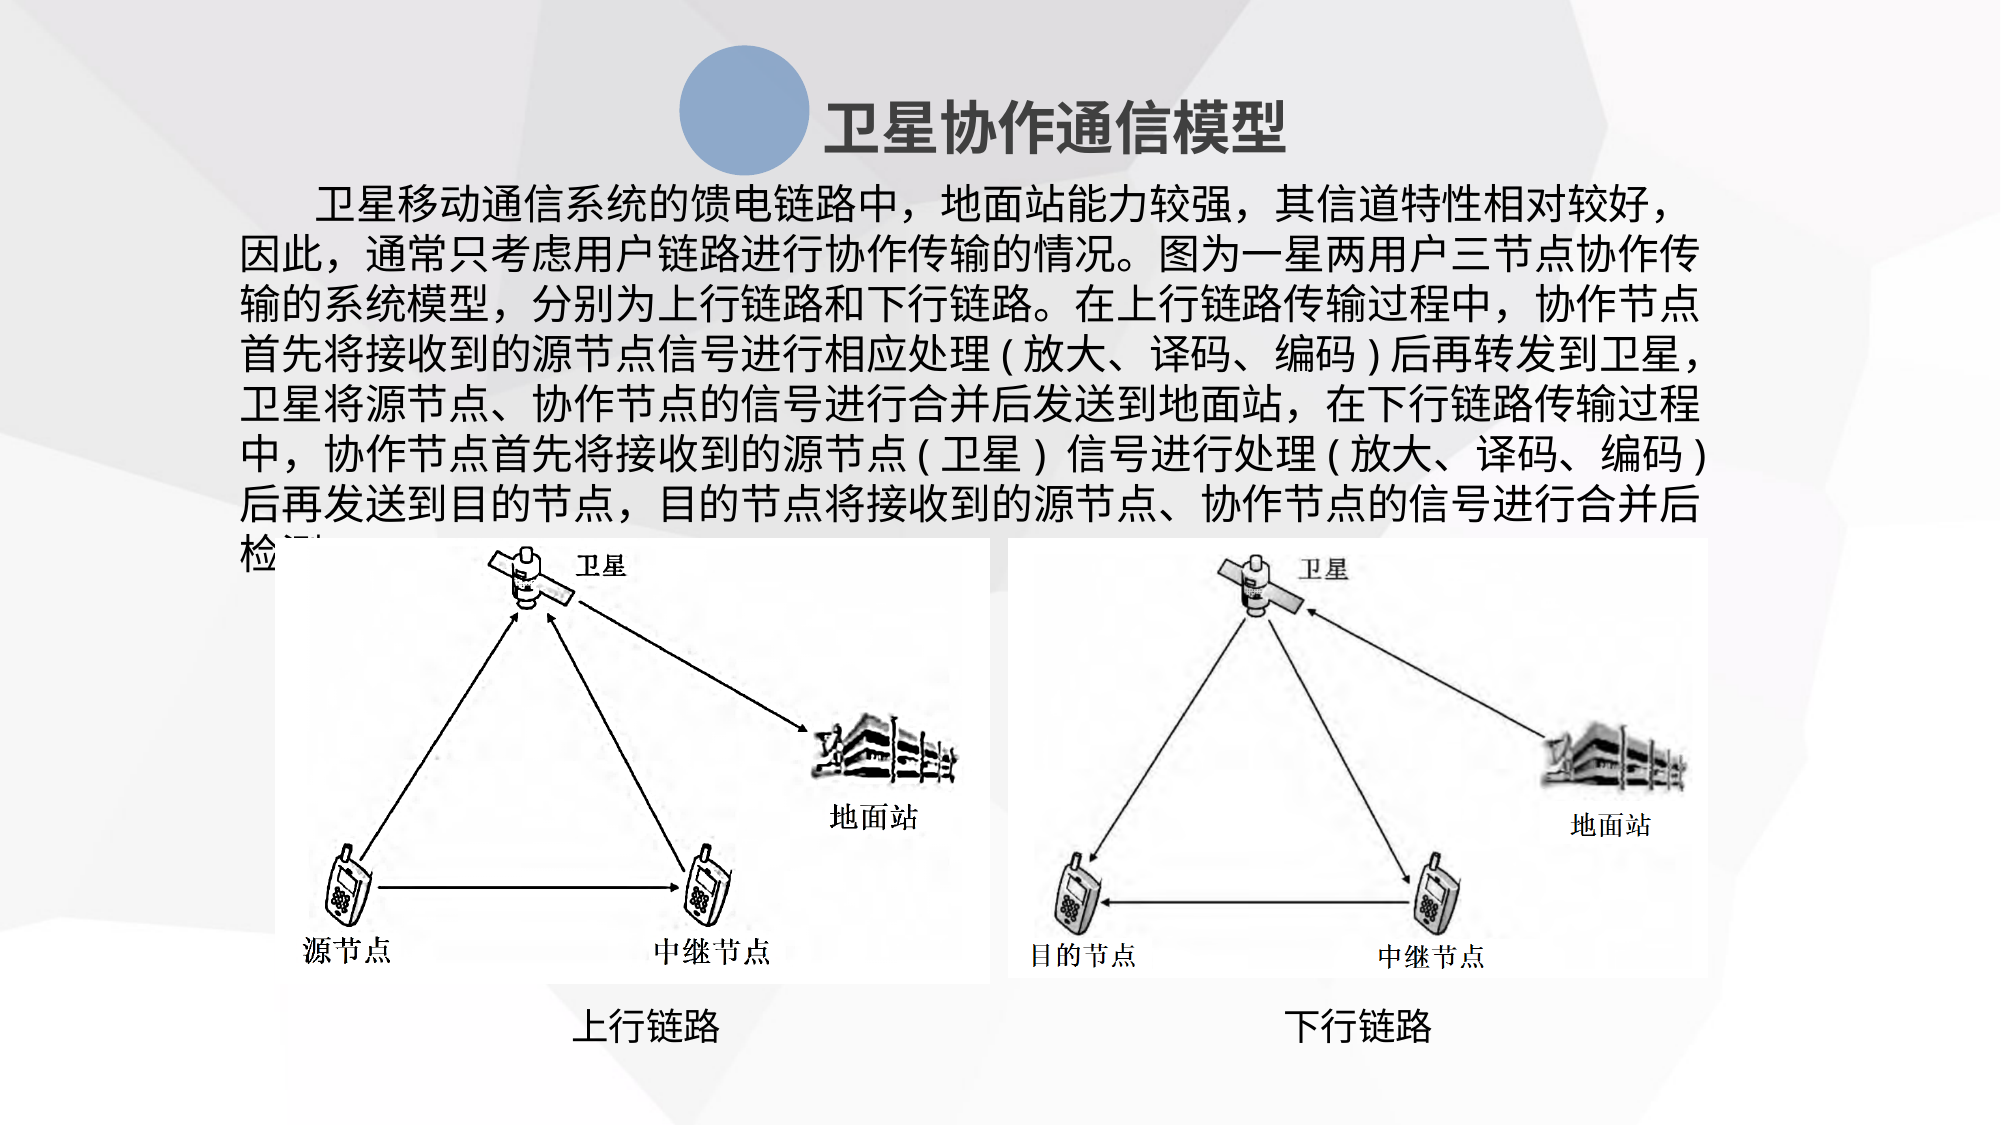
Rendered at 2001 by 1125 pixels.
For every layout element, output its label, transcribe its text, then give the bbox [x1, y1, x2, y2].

picture [0, 0, 2001, 1125]
text_box 下行链路 [1268, 995, 1448, 1056]
text_box 上行链路 [556, 995, 737, 1056]
text_box 卫星移动通信系统的馈电链路中，地面站能力较强，其信道特性相对较好，因此，通常只考虑用户链路进行协作传输的情况。图为一星两用户三节点协作传输的系统模型，分别为上行链路和下行链路。在上行链路传输过程中，协作节点首先将接收到的源节点信号进行相应处理(放大、译码、编码)后再转发到卫星，卫星将源节点、协作节点的信号进行合并后发送到地面站，在下行链路传输过程中，协作节点首先将接收到的源节点(卫星) 信号进行处理(放大、译码、编码)后再发送到目的节点，目的节点将接收到的源节点、协作节点的信号进行合并后检测。 [225, 170, 1746, 586]
text_box [678, 44, 807, 170]
text_box 卫星协作通信模型 [807, 84, 1304, 169]
